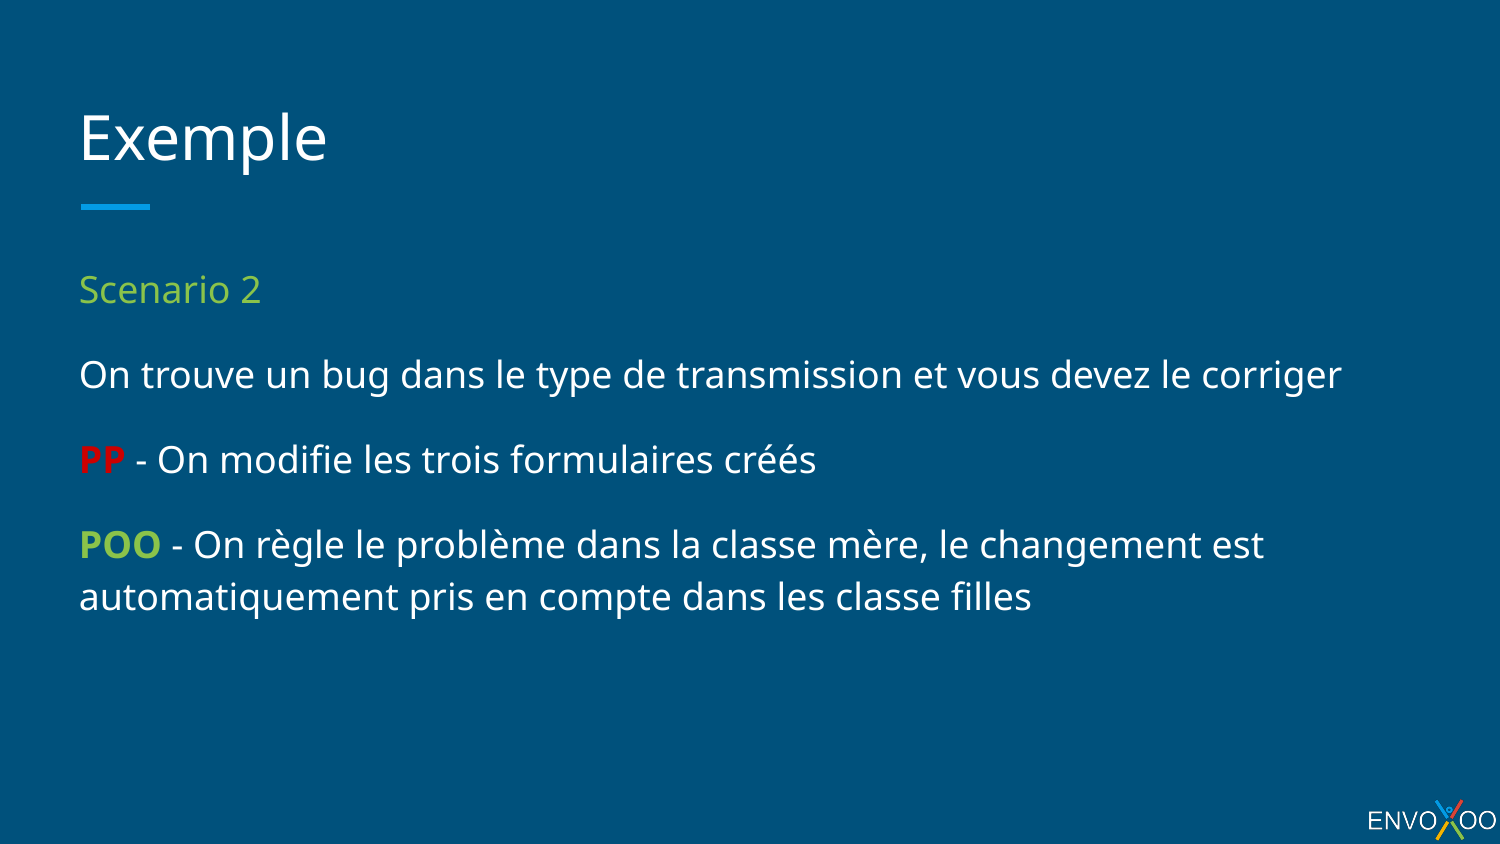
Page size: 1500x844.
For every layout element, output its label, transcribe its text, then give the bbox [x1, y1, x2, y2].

picture [1451, 800, 1462, 818]
picture [1437, 822, 1448, 840]
picture [1452, 822, 1463, 838]
list Scenario 2 On trouve un bug dans le type de transmission et vous devez le corriger PP - On modifie les trois formulaires créés POO - On règle le problème dans la classe mère, le changement est automatiquement pris en compte dans les classe filles [63, 244, 1437, 750]
picture [1370, 812, 1382, 829]
title Exemple [63, 75, 1437, 188]
